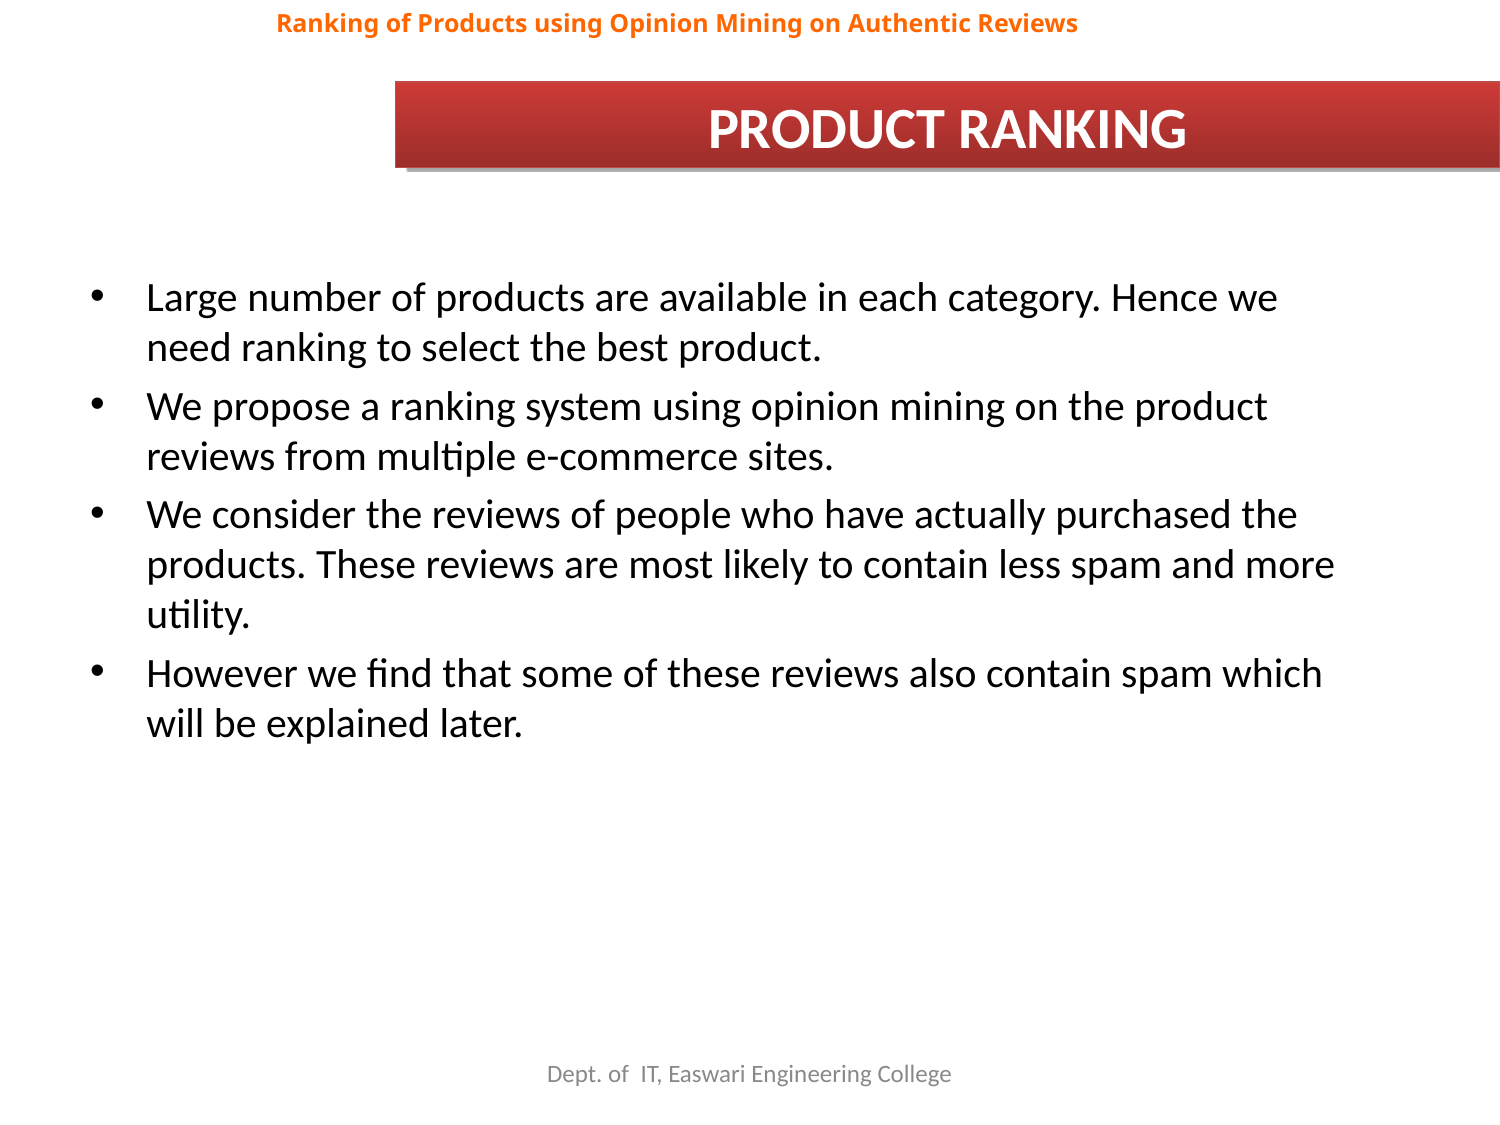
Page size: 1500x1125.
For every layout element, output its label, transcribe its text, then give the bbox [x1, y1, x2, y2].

list Large number of products are available in each category. Hence we need ranking to select the best product. We propose a ranking system using opinion mining on the product reviews from multiple e-commerce sites. We consider the reviews of people who have actually purchased the products. These reviews are most likely to contain less spam and more utility. However we find that some of these reviews also contain spam which will be explained later. [75, 262, 1360, 1005]
text_box PRODUCT RANKING [395, 106, 1500, 168]
text_box Dept. of IT, Easwari Engineering College [512, 1042, 988, 1103]
text_box Ranking of Products using Opinion Mining on Authentic Reviews [0, 0, 1500, 106]
